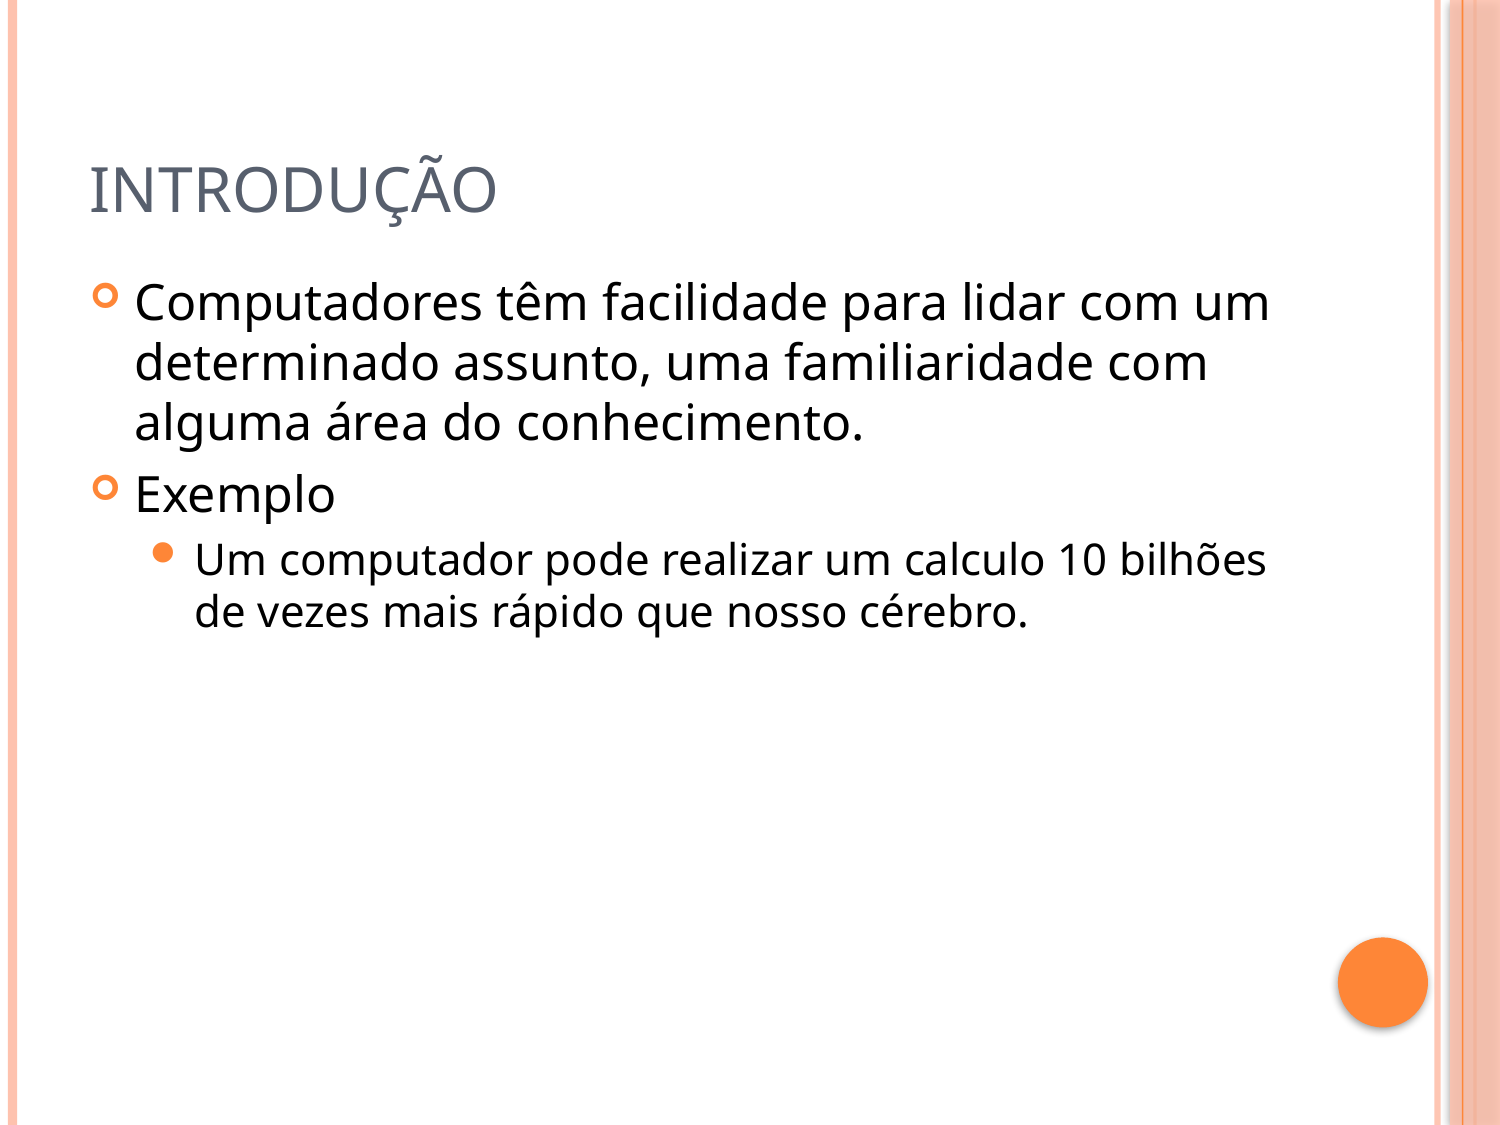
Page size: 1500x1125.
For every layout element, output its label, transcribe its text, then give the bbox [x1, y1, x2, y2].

title Introdução [75, 45, 1300, 233]
list Computadores têm facilidade para lidar com um determinado assunto, uma familiaridade com alguma área do conhecimento. Exemplo Um computador pode realizar um calculo 10 bilhões de vezes mais rápido que nosso cérebro. [75, 262, 1300, 1062]
